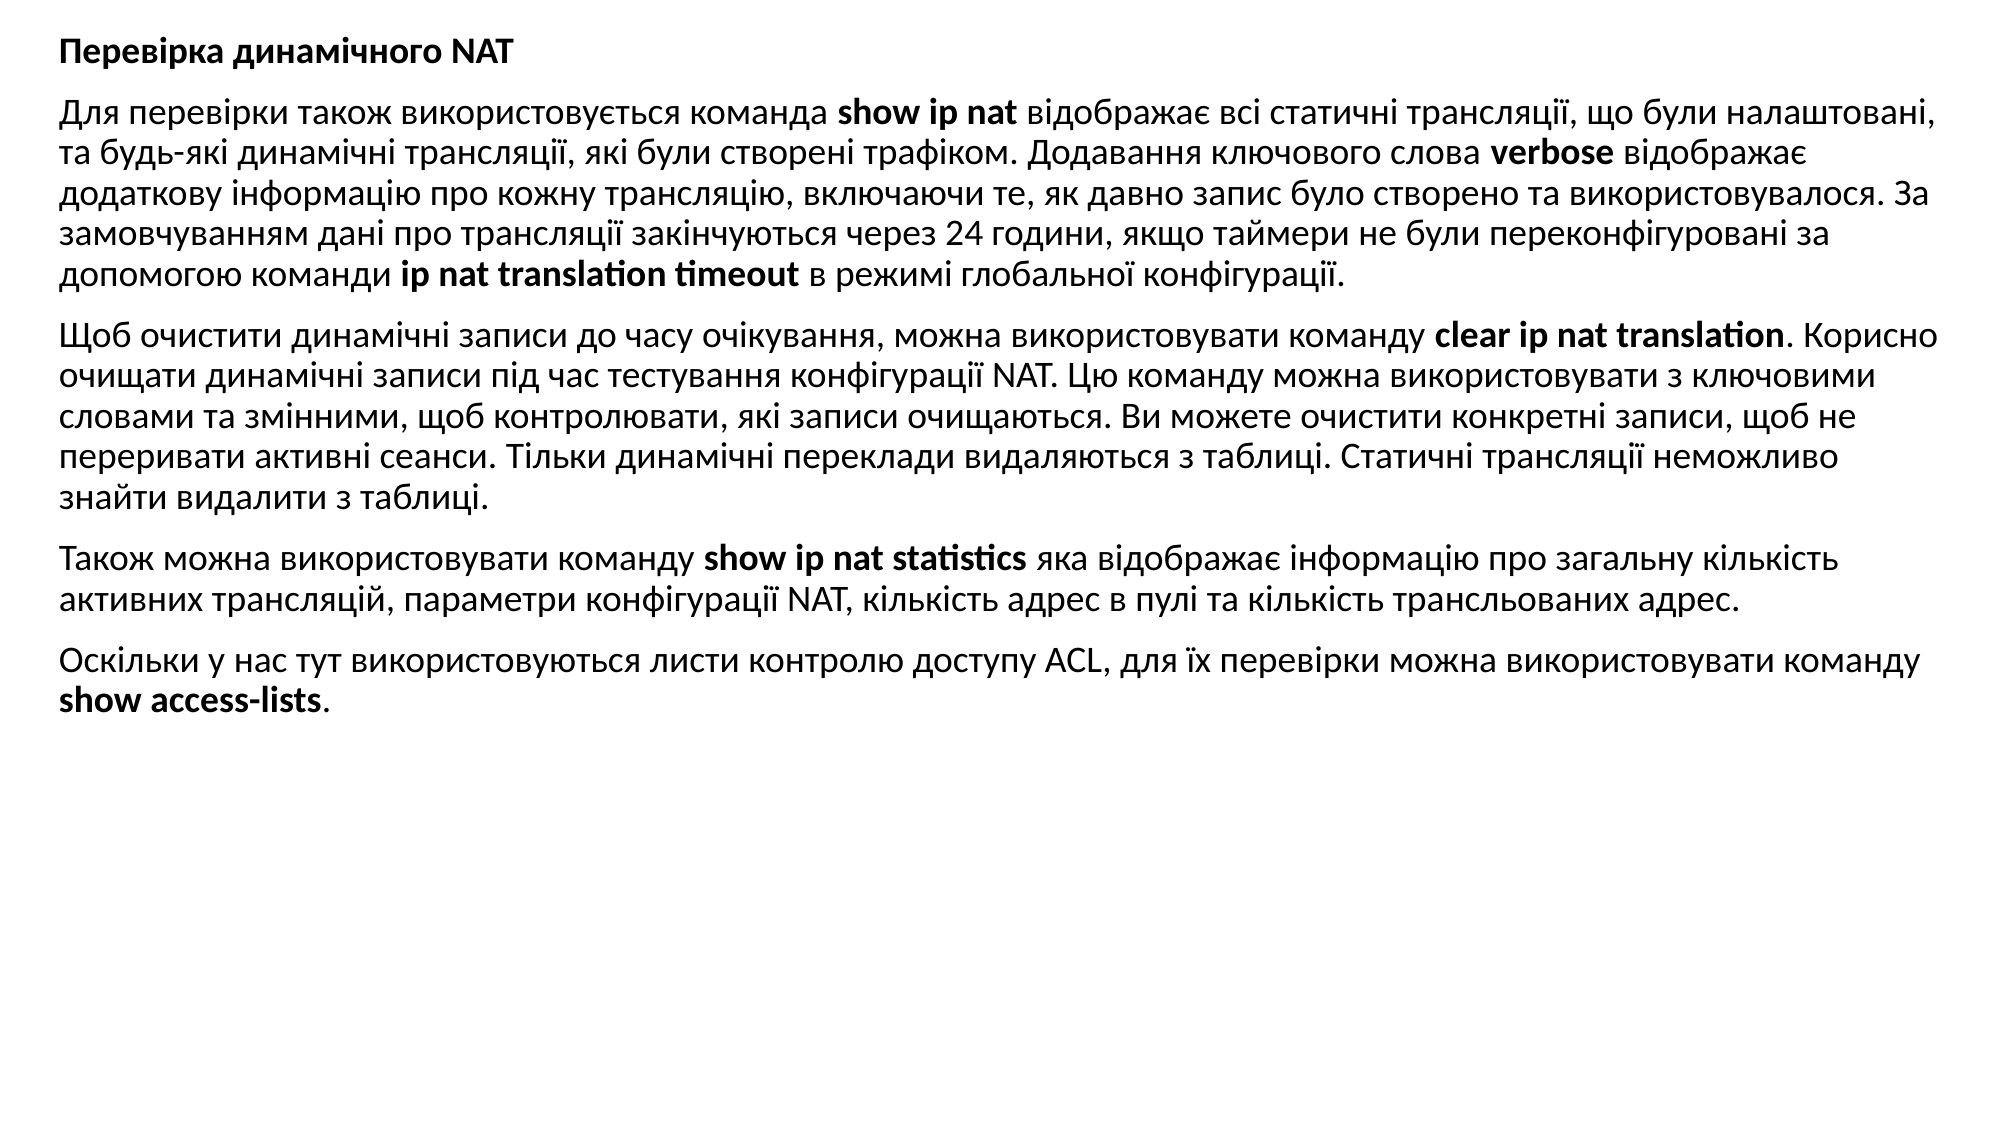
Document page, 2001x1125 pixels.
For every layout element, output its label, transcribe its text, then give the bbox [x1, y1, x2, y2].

list Перевірка динамічного NAT Для перевірки також використовується команда show ip nat відображає всі статичні трансляції, що були налаштовані, та будь-які динамічні трансляції, які були створені трафіком. Додавання ключового слова verbose відображає додаткову інформацію про кожну трансляцію, включаючи те, як давно запис було створено та використовувалося. За замовчуванням дані про трансляції закінчуються через 24 години, якщо таймери не були переконфігуровані за допомогою команди ip nat translation timeout в режимі глобальної конфігурації. Щоб очистити динамічні записи до часу очікування, можна використовувати команду clear ip nat translation. Корисно очищати динамічні записи під час тестування конфігурації NAT. Цю команду можна використовувати з ключовими словами та змінними, щоб контролювати, які записи очищаються. Ви можете очистити конкретні записи, щоб не переривати активні сеанси. Тільки динамічні переклади видаляються з таблиці. Статичні трансляції неможливо знайти видалити з таблиці. Також можна використовувати команду show ip nat statistics яка відображає інформацію про загальну кількість активних трансляцій, параметри конфігурації NAT, кількість адрес в пулі та кількість трансльованих адрес. Оскільки у нас тут використовуються листи контролю доступу ACL, для їх перевірки можна використовувати команду show access-lists. [43, 23, 1968, 1098]
